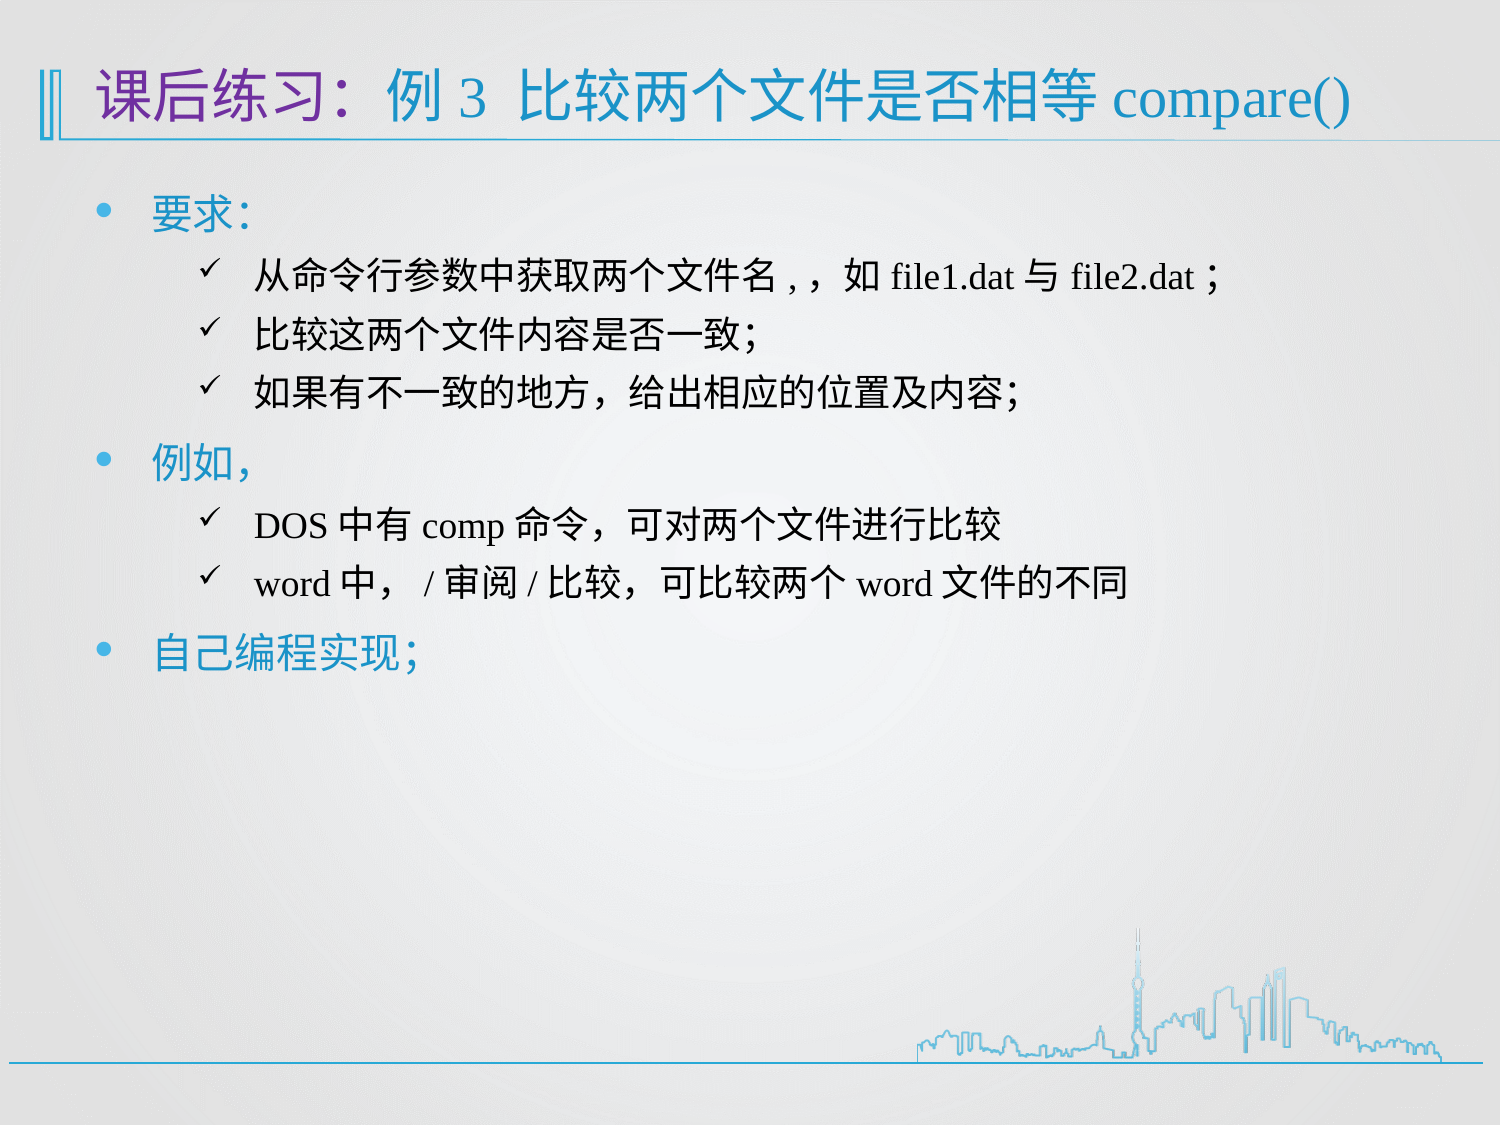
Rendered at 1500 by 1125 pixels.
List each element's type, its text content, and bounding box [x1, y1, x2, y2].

list 要求： 从命令行参数中获取两个文件名,，如file1.dat与file2.dat； 比较这两个文件内容是否一致； 如果有不一致的地方，给出相应的位置及内容； 例如， DOS中有comp命令，可对两个文件进行比较 word中，/审阅/比较，可比较两个word文件的不同 自己编程实现； [79, 186, 1407, 1063]
title 课后练习：例3 比较两个文件是否相等compare() [79, 41, 1407, 138]
picture [0, 0, 1500, 1125]
